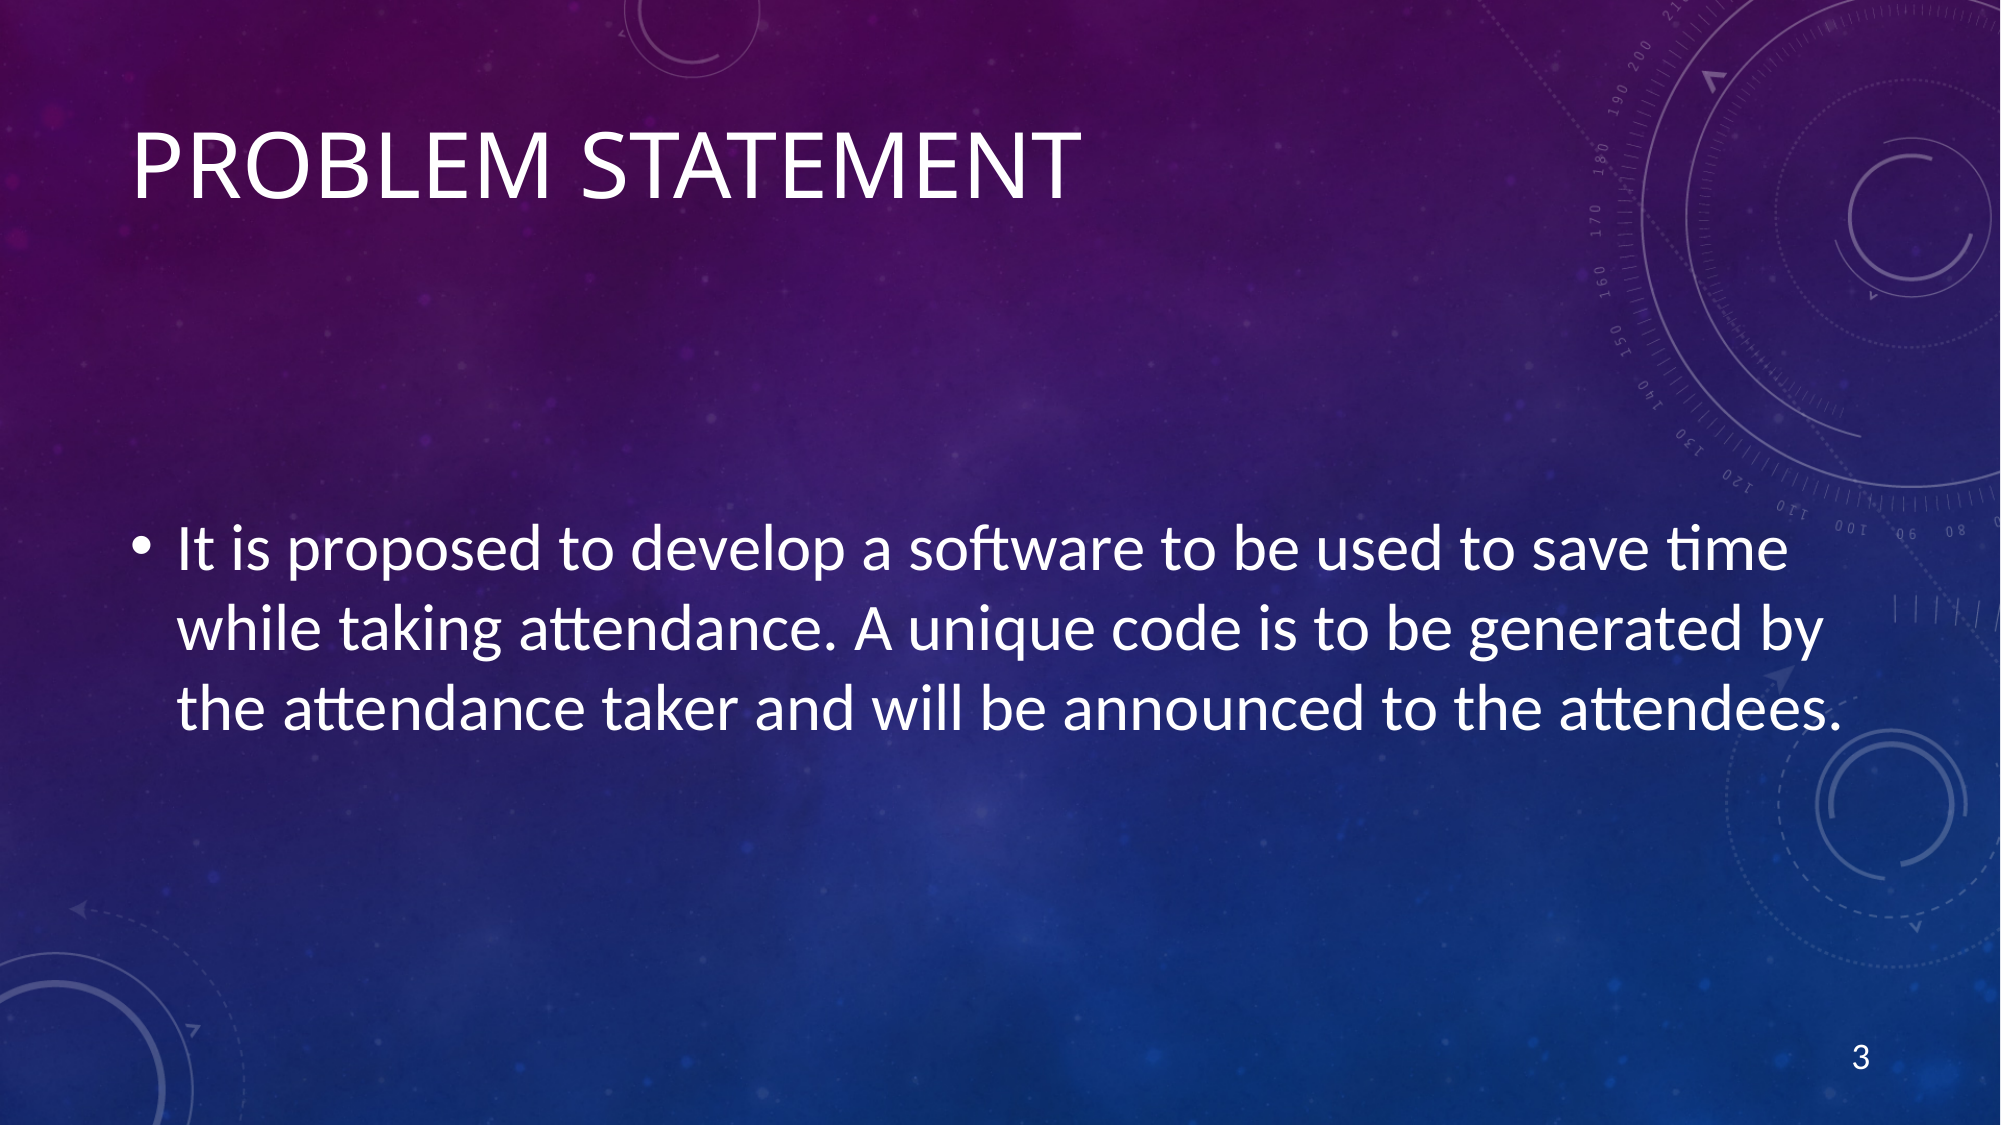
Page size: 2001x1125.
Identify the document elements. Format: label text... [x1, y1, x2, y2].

list It is proposed to develop a software to be used to save time while taking attendance. A unique code is to be generated by the attendance taker and will be announced to the attendees. [114, 268, 1886, 1080]
slide_number 3 [1794, 1023, 1886, 1086]
title Problem statement [114, 63, 1886, 261]
picture [0, 0, 2001, 1125]
